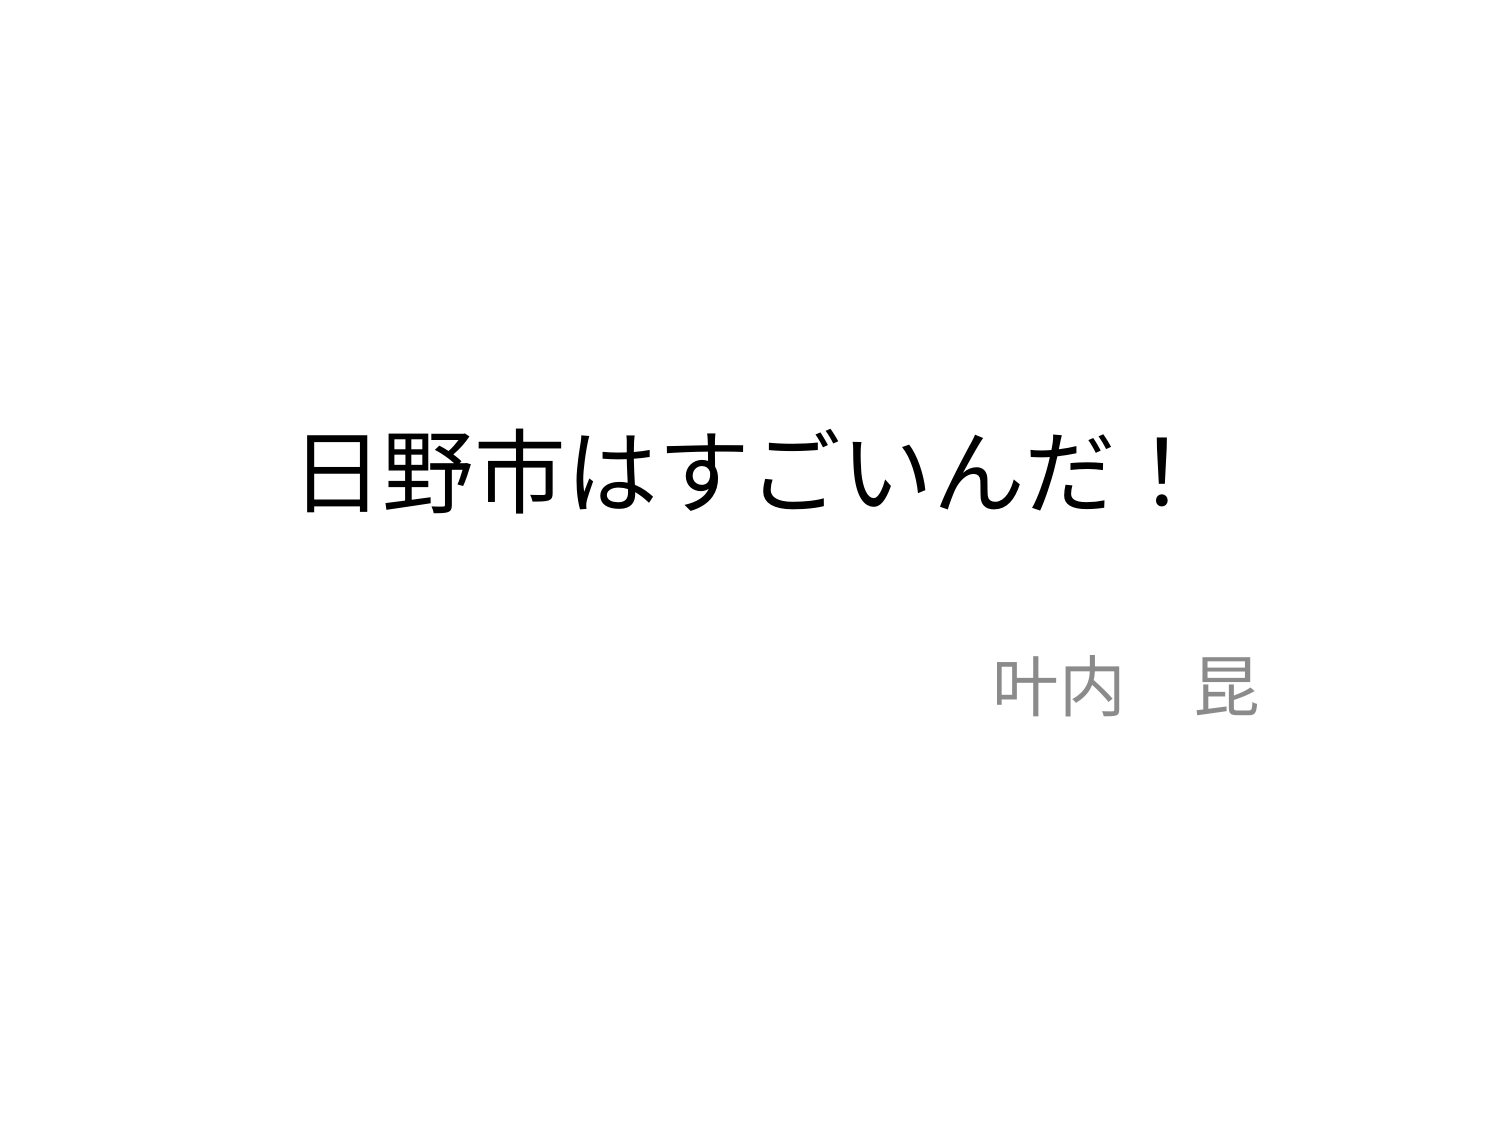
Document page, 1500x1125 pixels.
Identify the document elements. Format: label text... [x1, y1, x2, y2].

title 日野市はすごいんだ！ [112, 349, 1388, 591]
subtitle 叶内 昆 [225, 637, 1275, 925]
